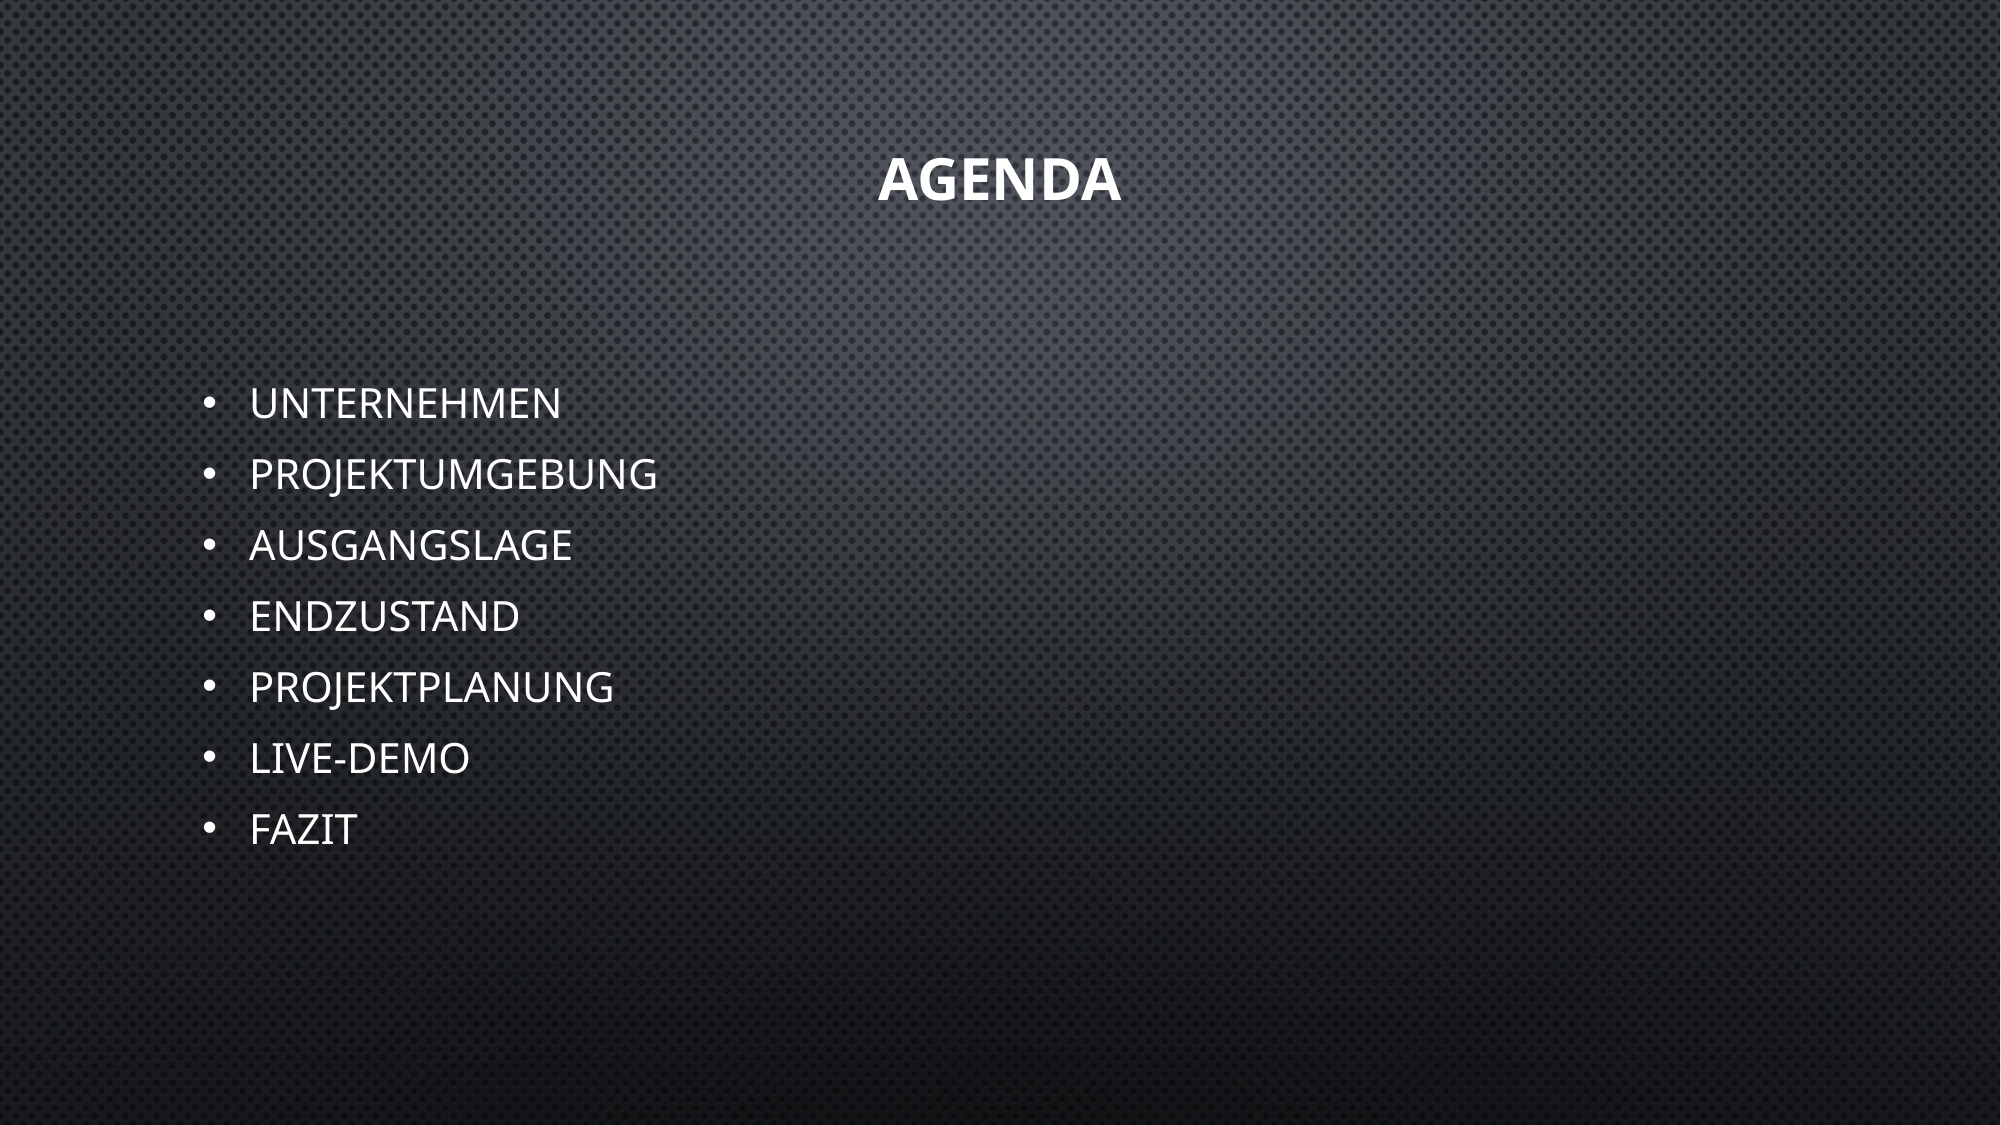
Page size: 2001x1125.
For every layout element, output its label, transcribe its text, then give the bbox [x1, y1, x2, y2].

title Agenda [187, 99, 1813, 254]
list Unternehmen Projektumgebung Ausgangslage Endzustand Projektplanung Live-Demo Fazit [187, 279, 1813, 950]
